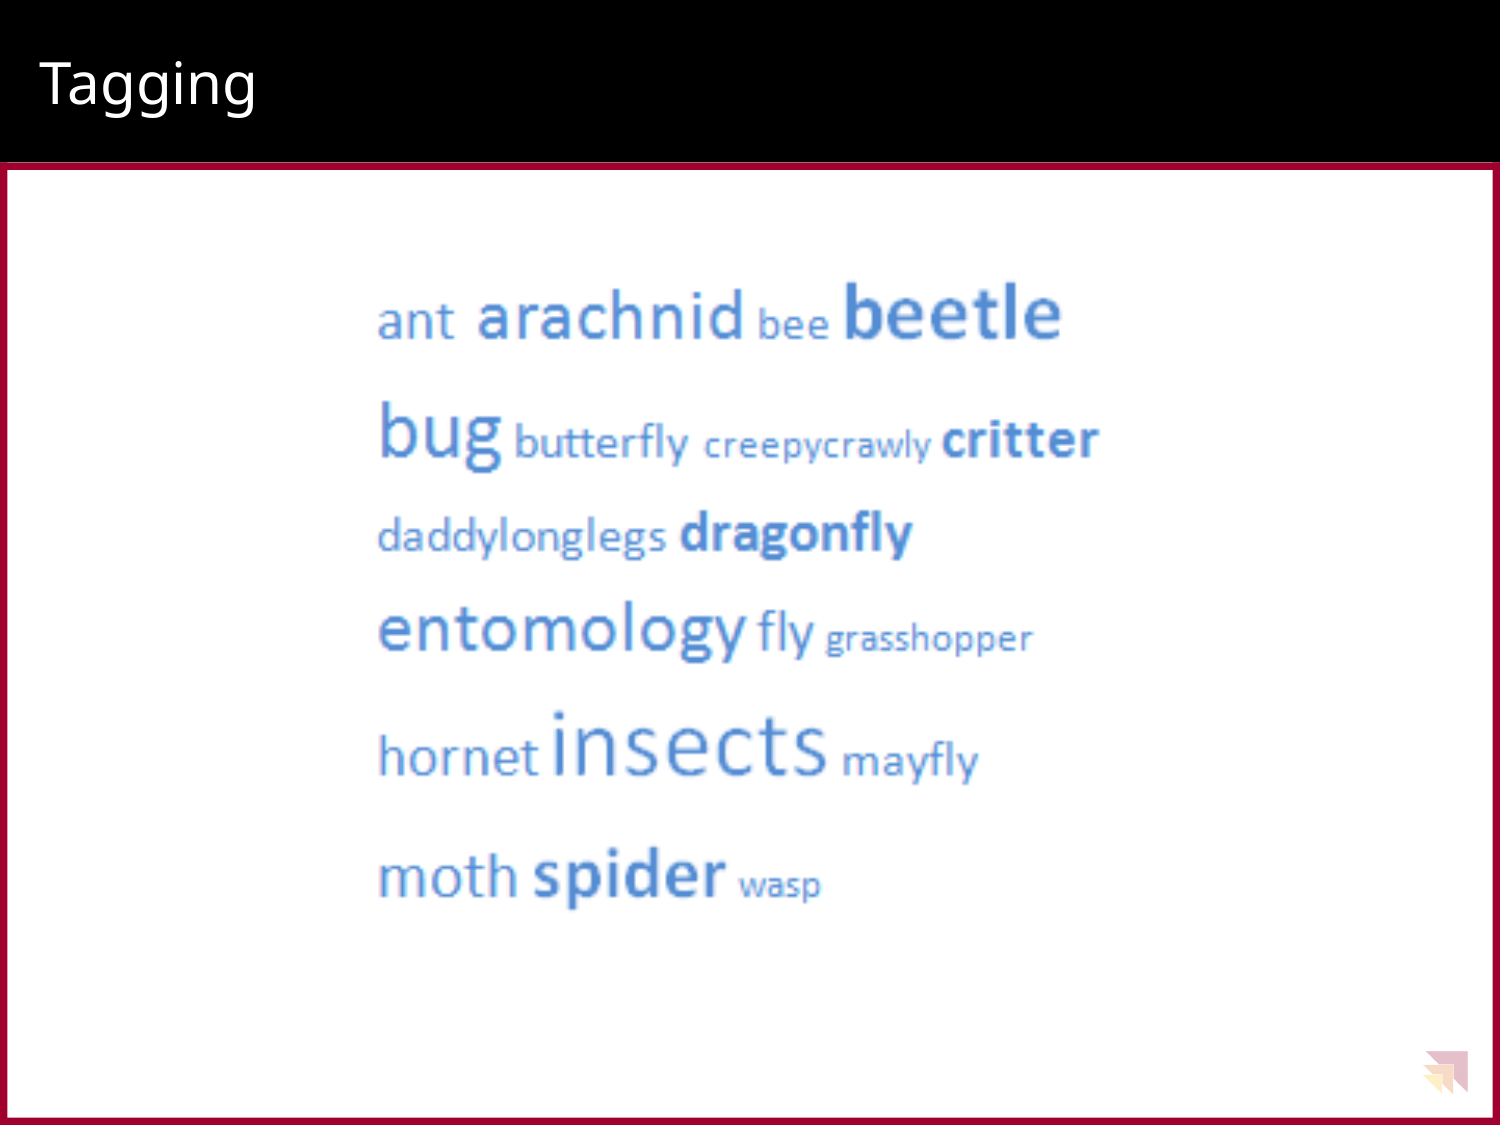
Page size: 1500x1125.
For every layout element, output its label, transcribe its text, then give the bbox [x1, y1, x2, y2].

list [324, 237, 1163, 976]
title Tagging [24, 12, 1438, 150]
